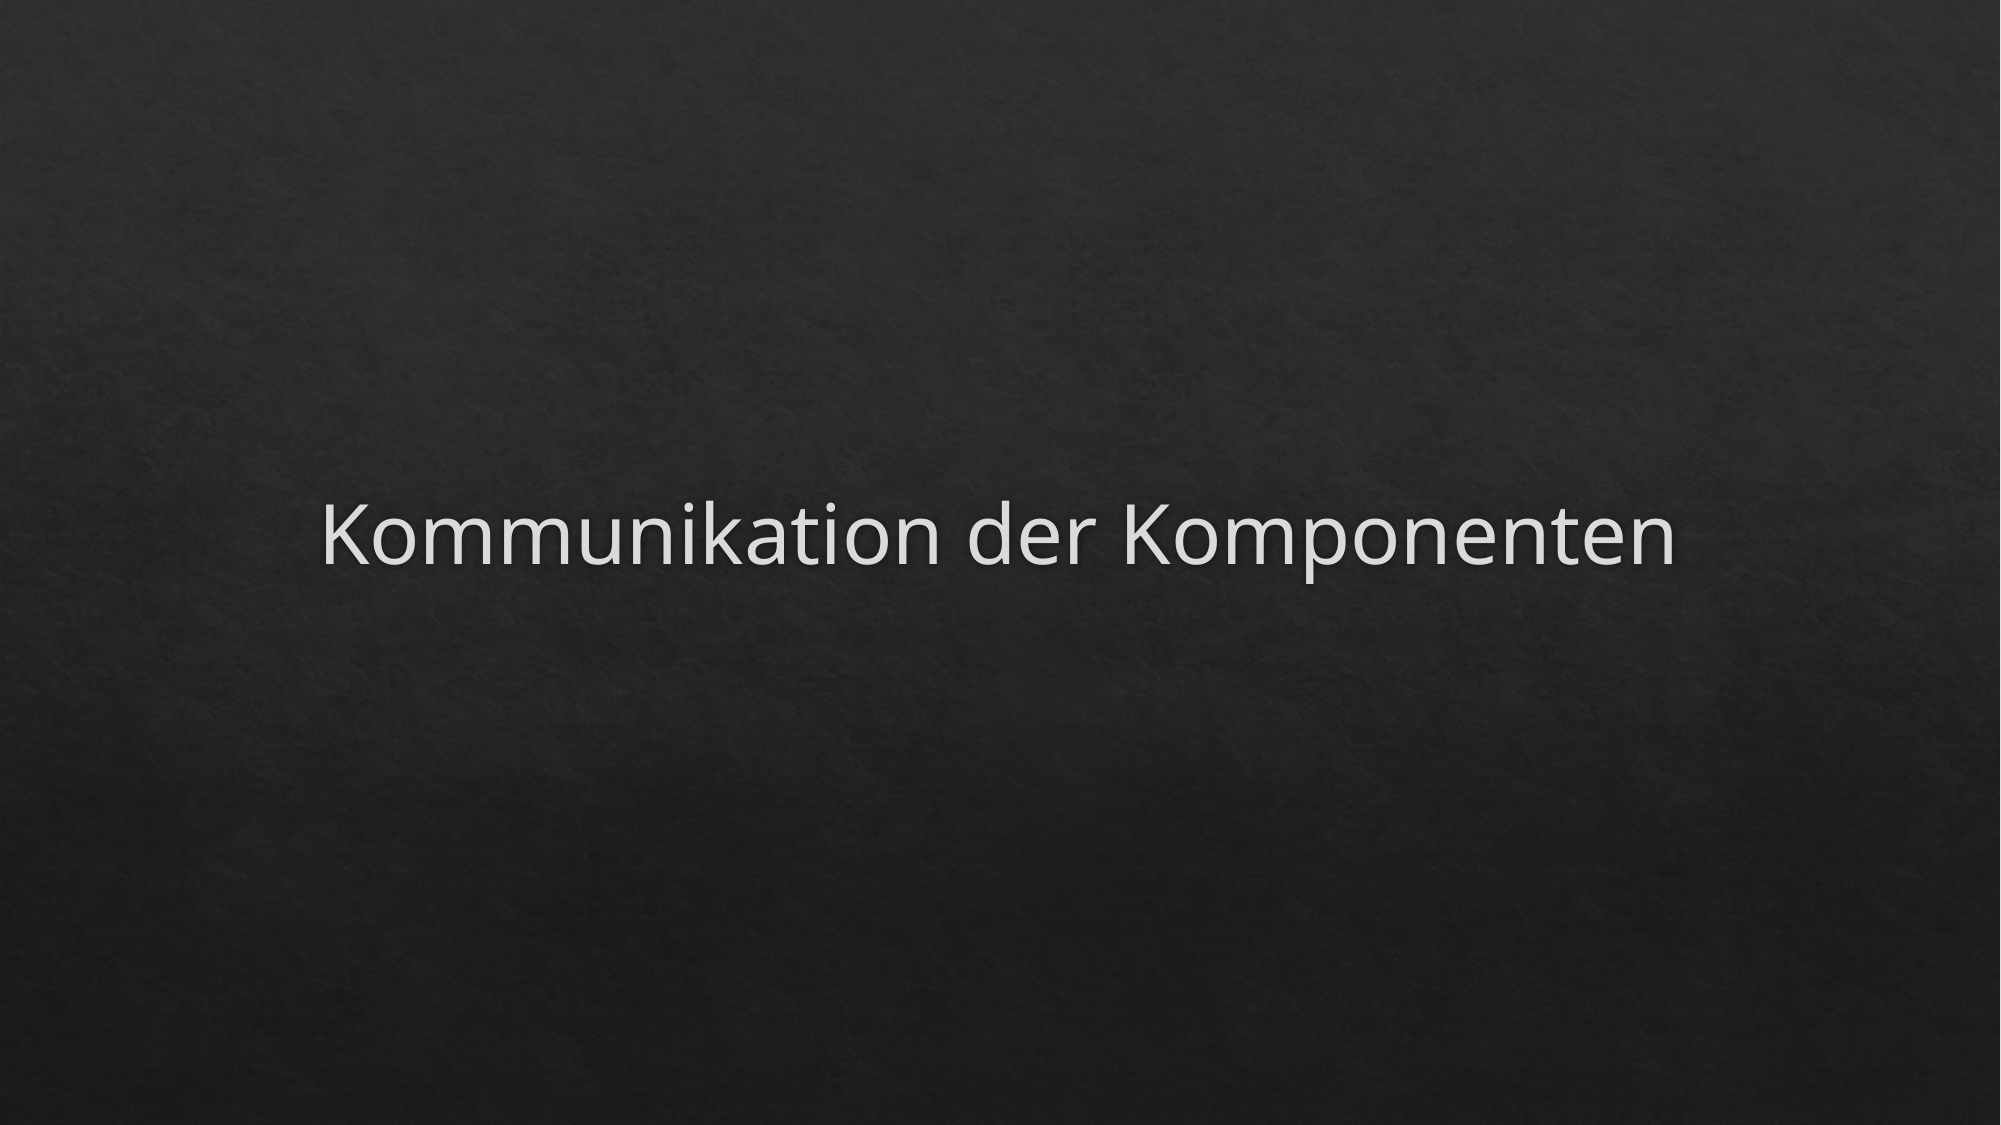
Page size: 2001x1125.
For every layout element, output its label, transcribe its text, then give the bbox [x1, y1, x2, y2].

title Kommunikation der Komponenten [212, 288, 1786, 589]
